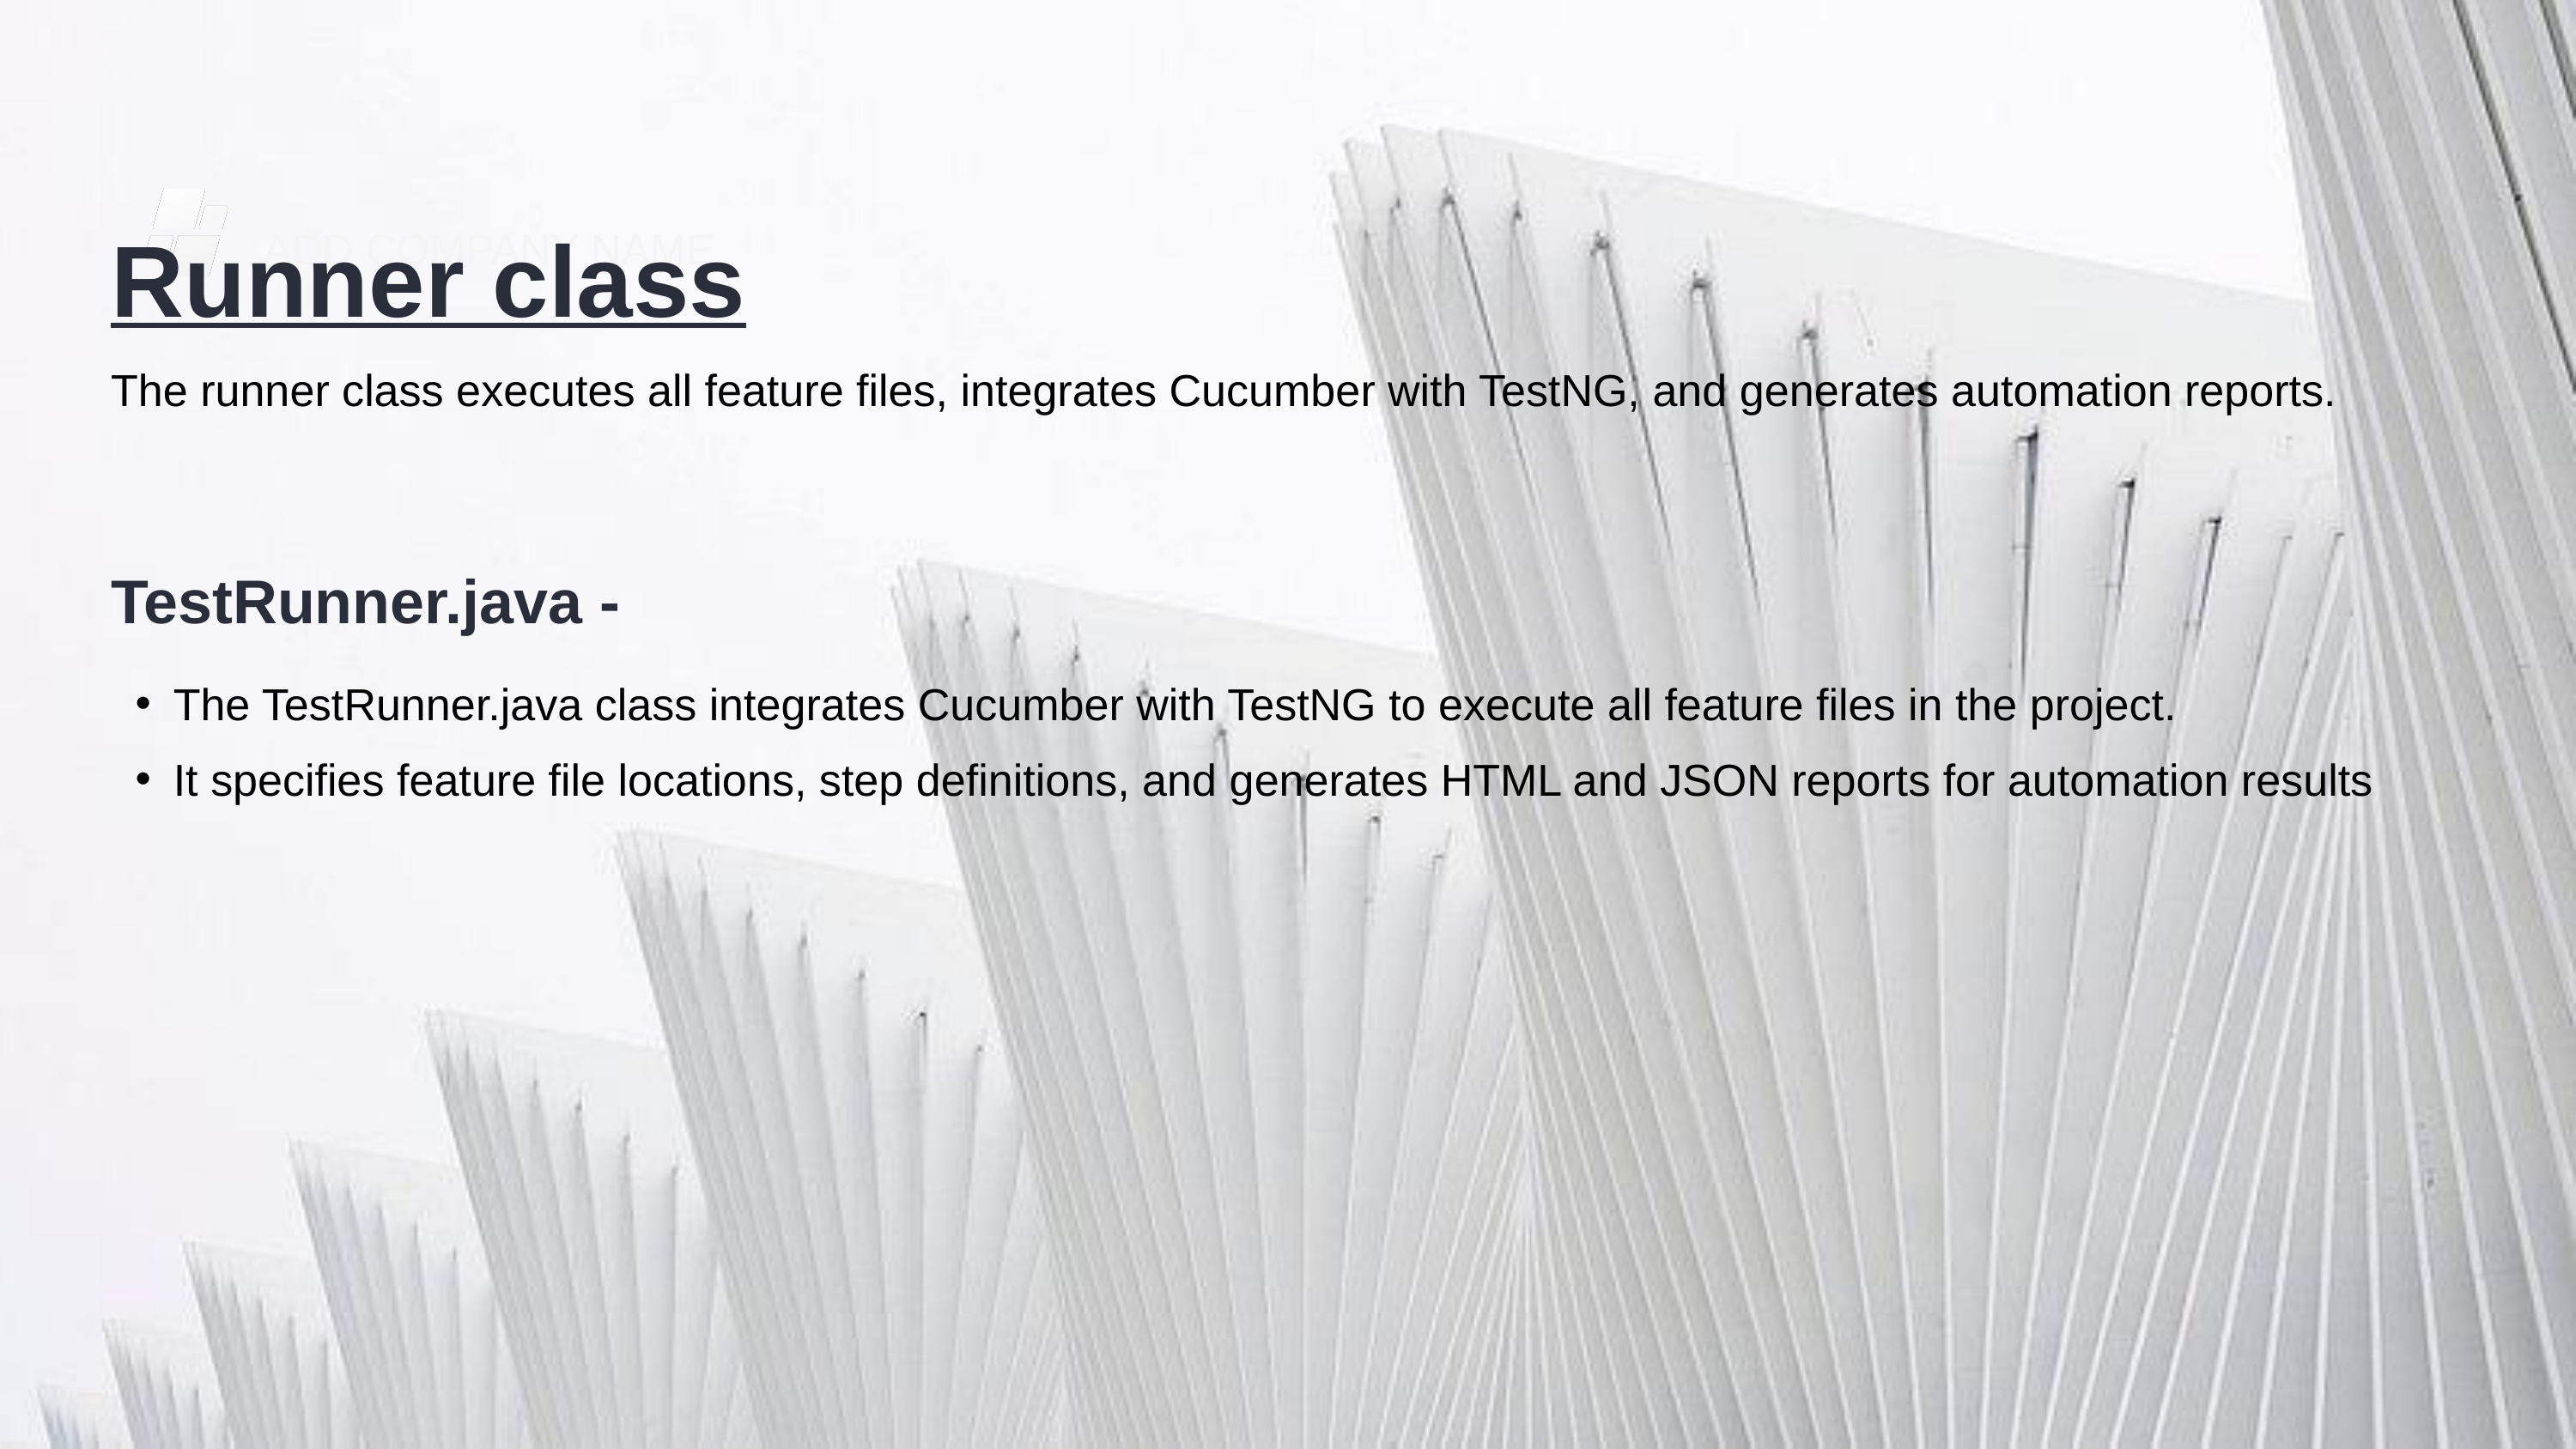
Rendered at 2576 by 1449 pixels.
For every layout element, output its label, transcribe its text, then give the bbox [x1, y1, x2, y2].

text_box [110, 546, 1976, 694]
picture [0, 0, 2576, 1449]
text_box The TestRunner.java class integrates Cucumber with TestNG to execute all feature files in the project. It specifies feature file locations, step definitions, and generates HTML and JSON reports for automation results [97, 654, 2576, 881]
text_box The runner class executes all feature files, integrates Cucumber with TestNG, and generates automation reports. [111, 340, 2576, 416]
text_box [110, 191, 1976, 396]
